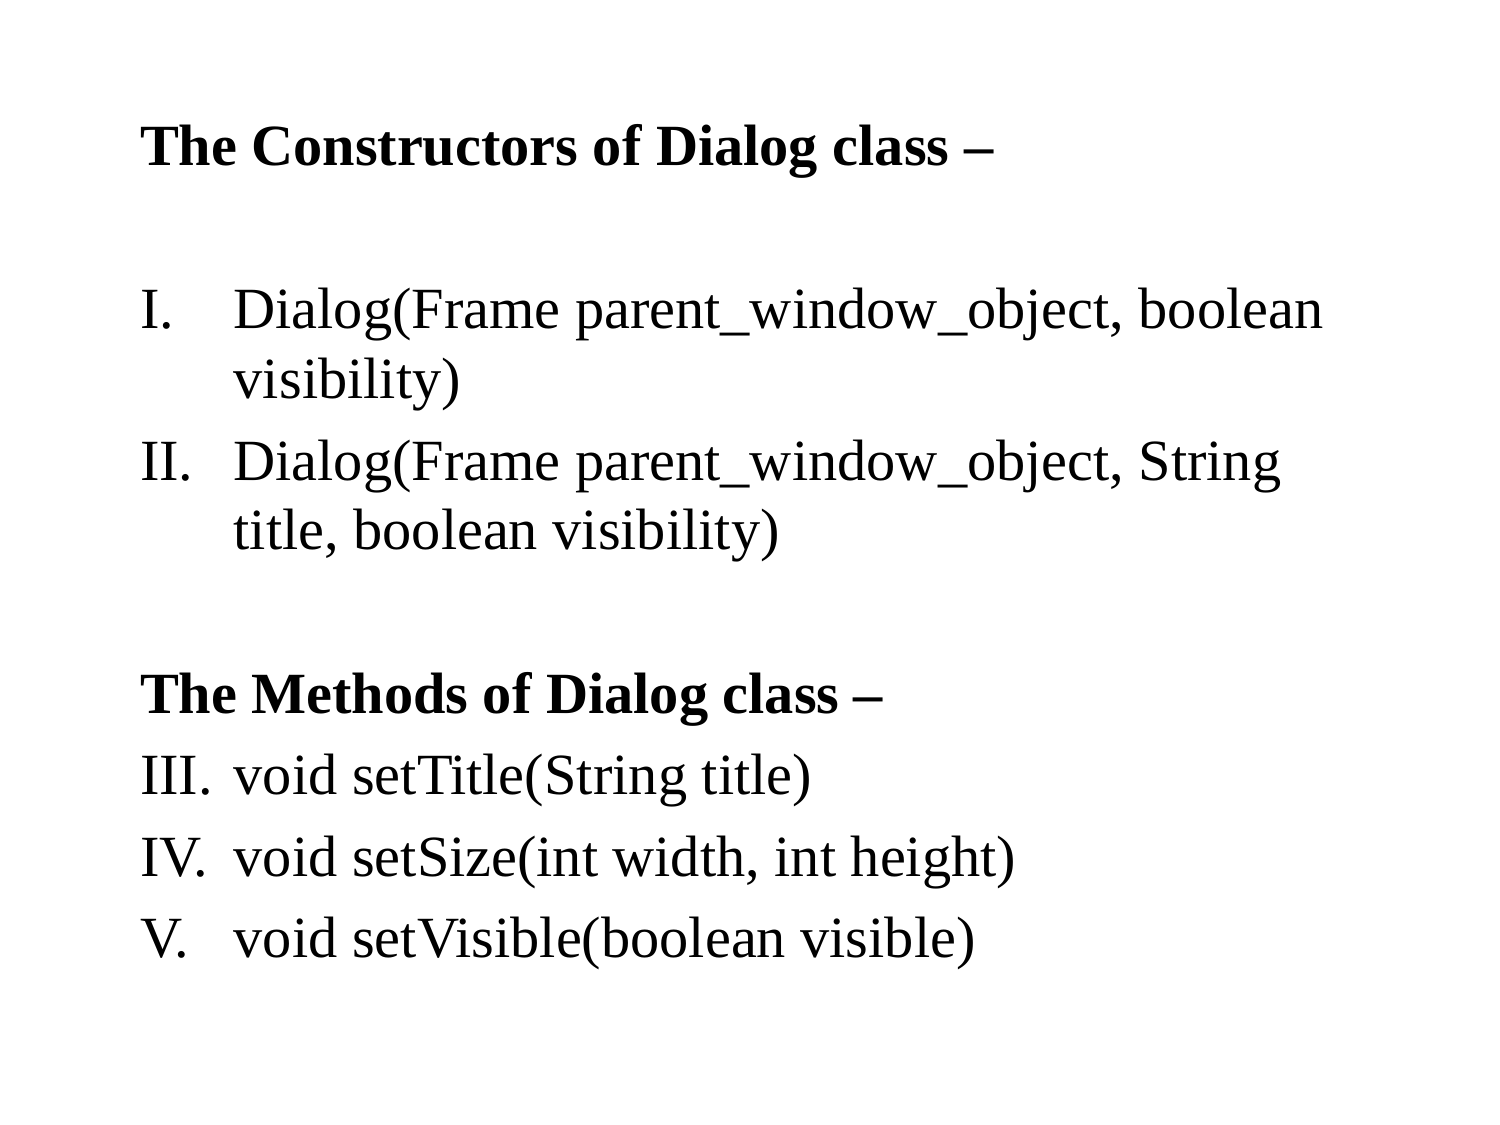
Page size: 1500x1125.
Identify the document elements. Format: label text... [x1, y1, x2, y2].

subtitle The Constructors of Dialog class – Dialog(Frame parent_window_object, boolean visibility) Dialog(Frame parent_window_object, String title, boolean visibility) The Methods of Dialog class – void setTitle(String title) void setSize(int width, int height) void setVisible(boolean visible) [125, 99, 1388, 1025]
